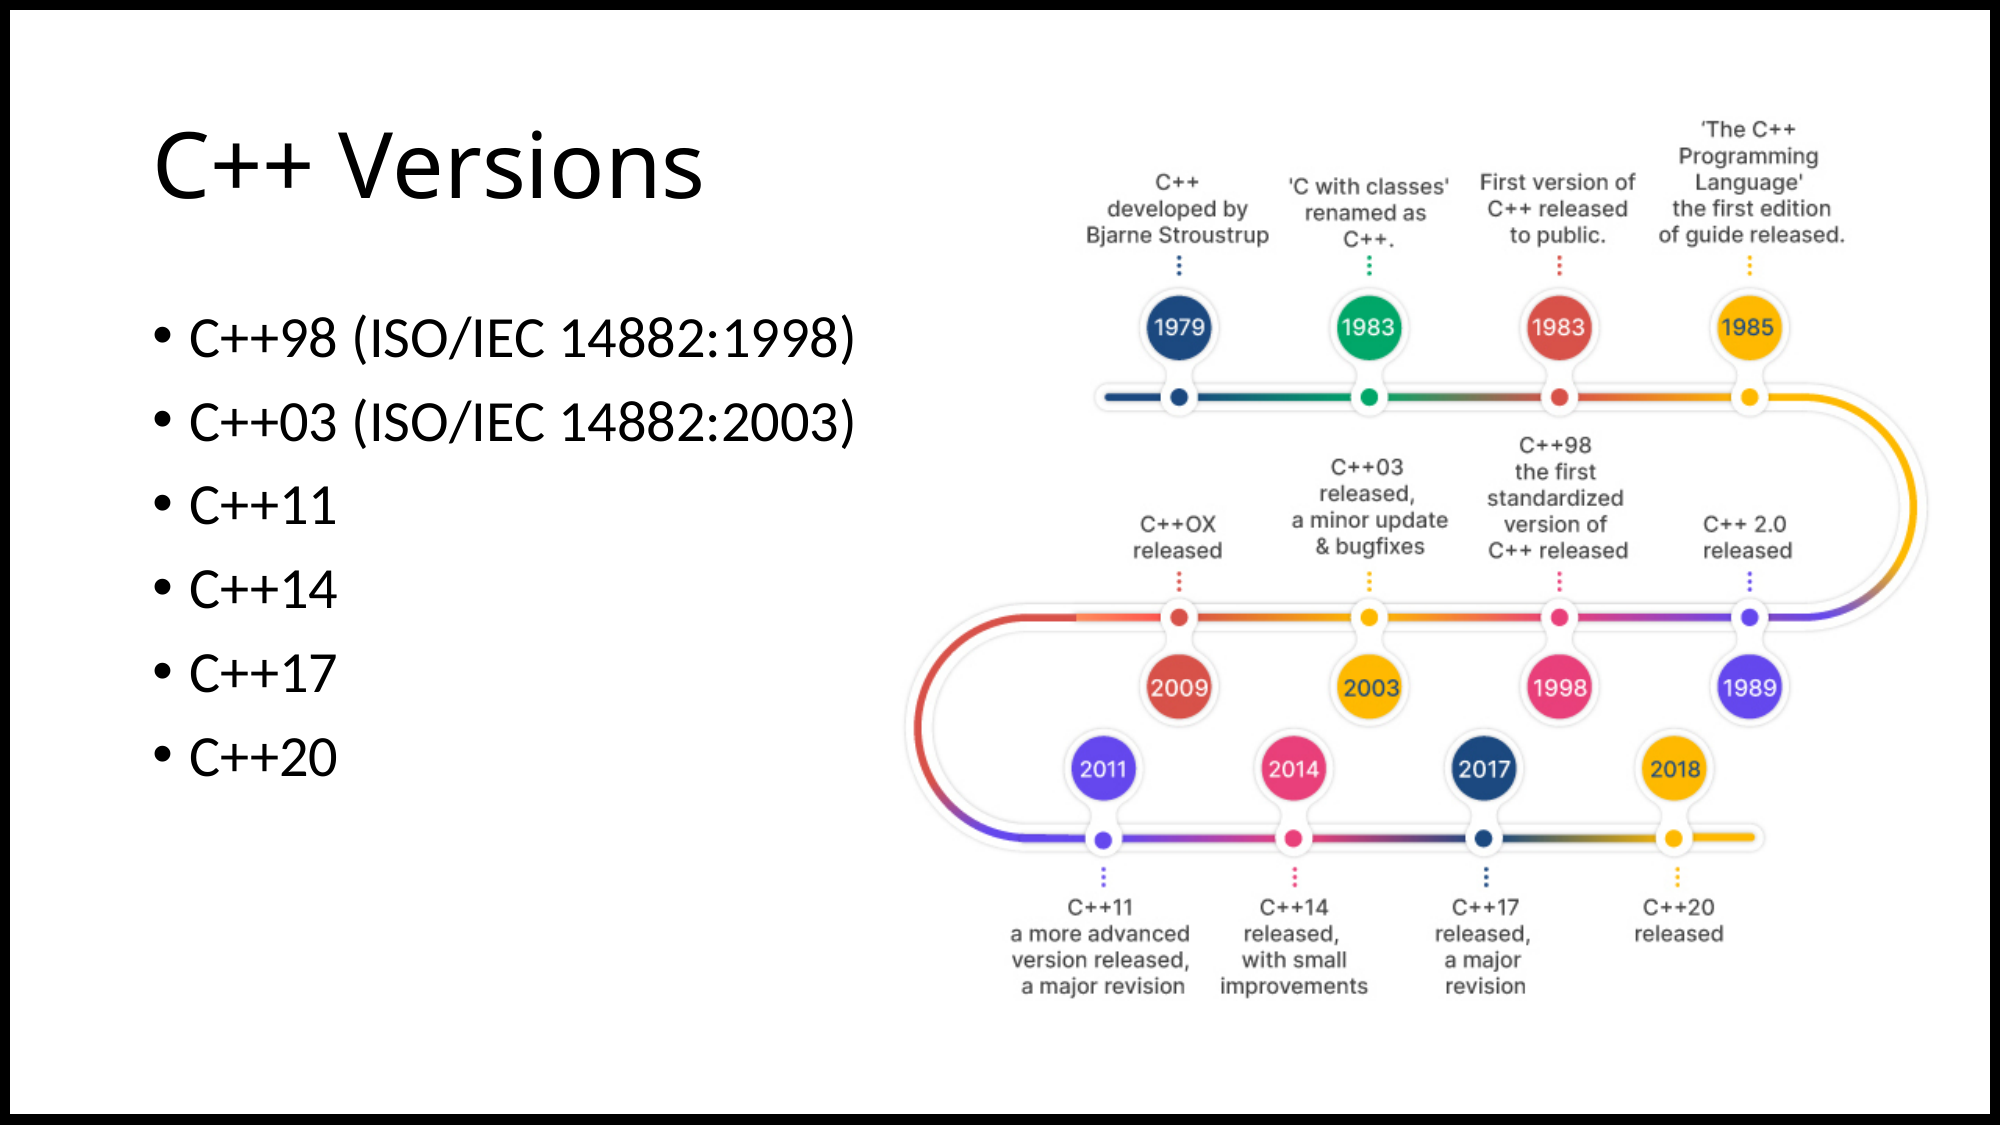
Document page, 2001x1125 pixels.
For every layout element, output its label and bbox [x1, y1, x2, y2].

text_box [0, 0, 2000, 1125]
picture [896, 111, 1932, 1001]
